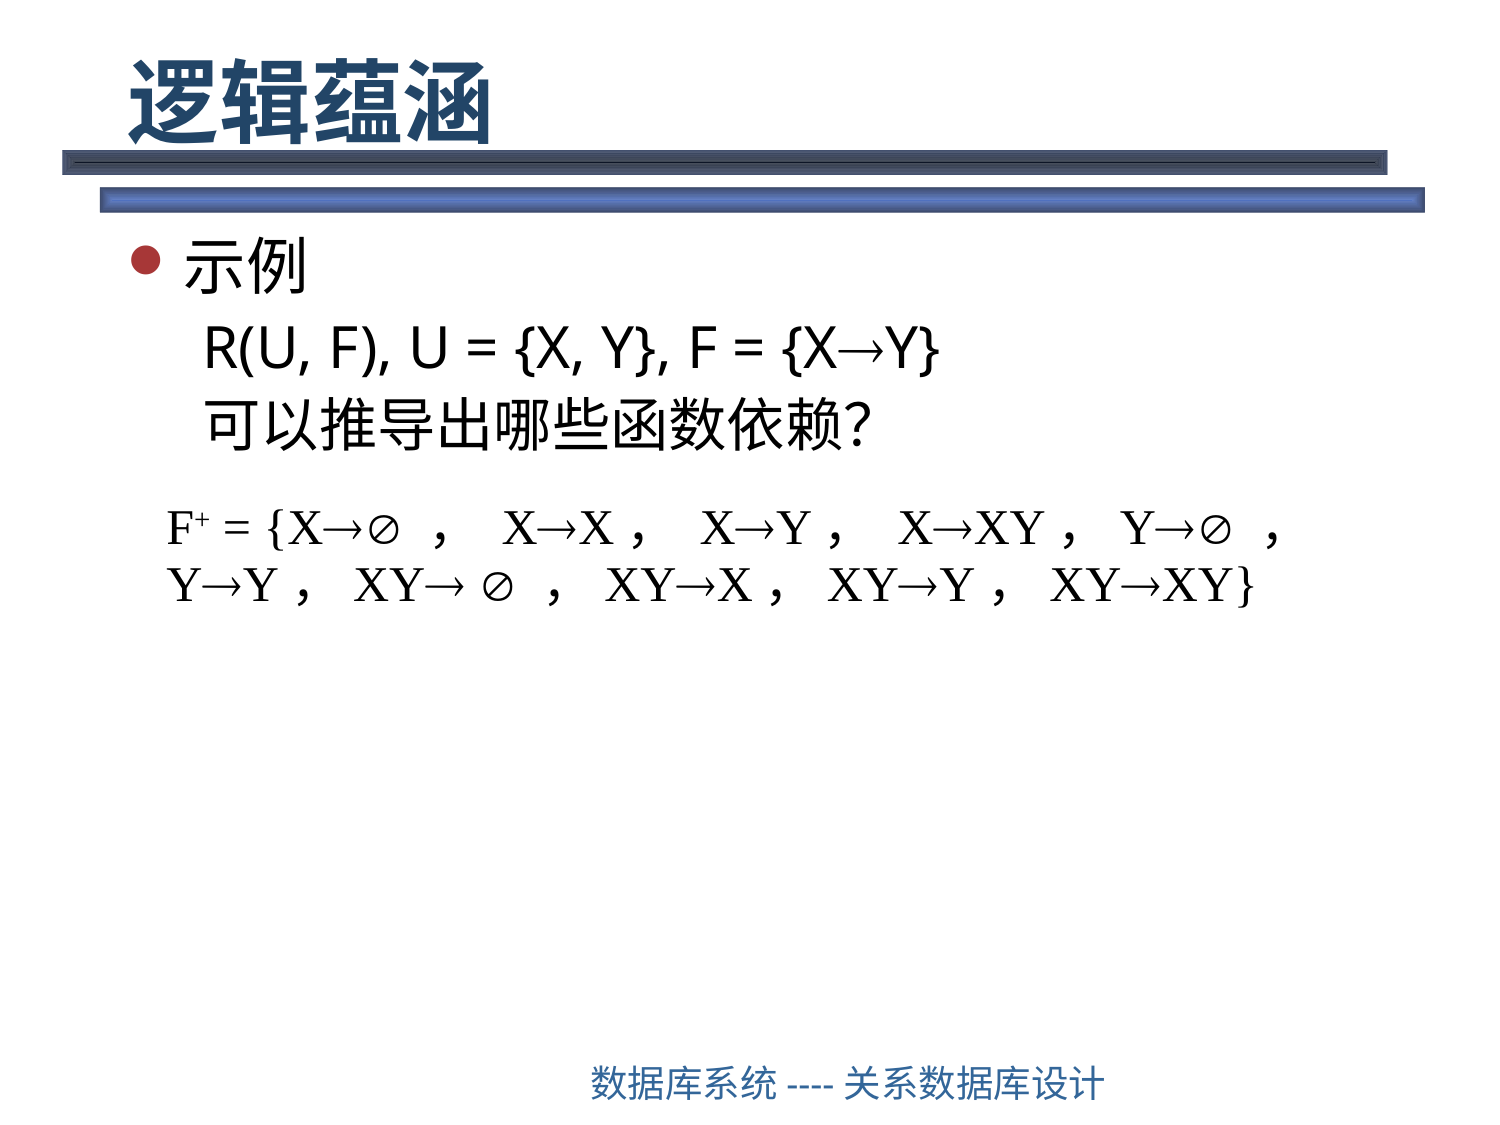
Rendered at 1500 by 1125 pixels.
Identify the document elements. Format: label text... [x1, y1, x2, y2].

footer 数据库系统----关系数据库设计 [574, 1062, 1188, 1113]
list 示例 R(U, F), U = {X, Y}, F = {XY} 可以推导出哪些函数依赖？ [112, 224, 1388, 492]
text_box F+ = {X ， XX， XY， XXY，Y ， YY，XY  ，XYX，XYY，XYXY} [76, 491, 1332, 681]
title 逻辑蕴涵 [112, 24, 1388, 163]
